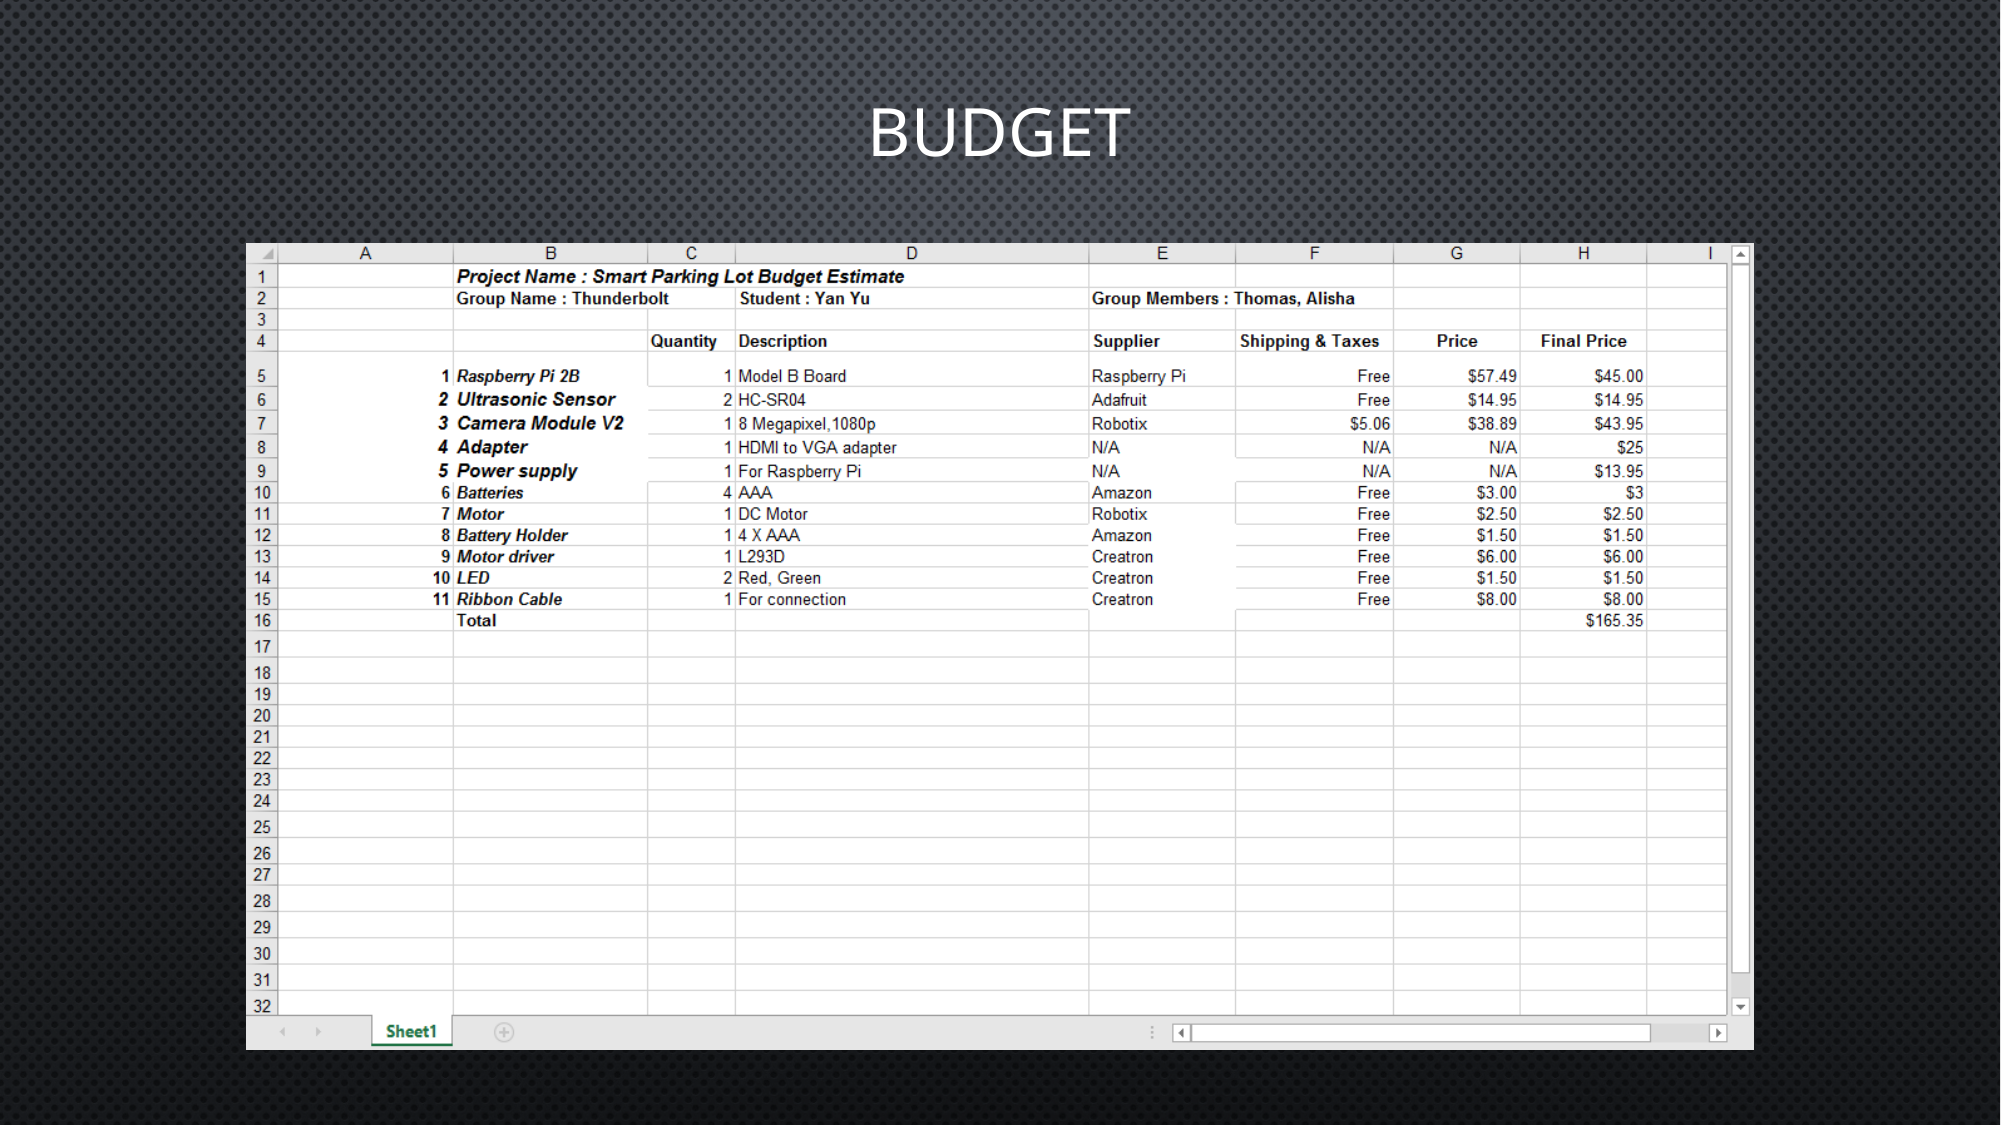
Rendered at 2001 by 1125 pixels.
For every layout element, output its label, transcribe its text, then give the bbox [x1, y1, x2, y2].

title budget [187, 70, 1813, 190]
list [246, 243, 1754, 1051]
